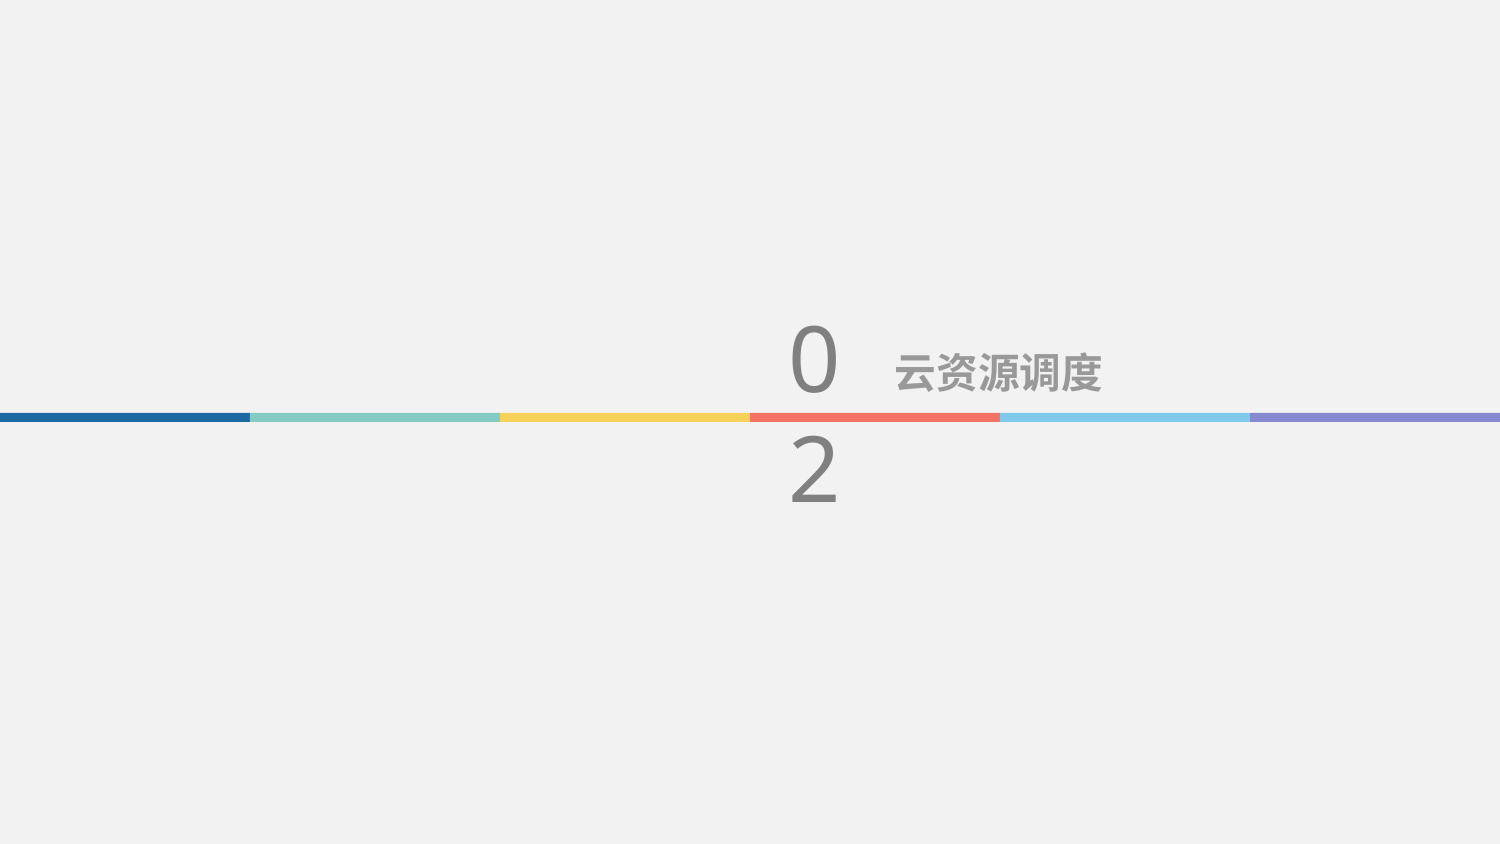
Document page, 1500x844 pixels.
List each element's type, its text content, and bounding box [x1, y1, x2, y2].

text_box 云资源调度 [880, 339, 1154, 405]
text_box 02 [750, 293, 880, 411]
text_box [0, 412, 1500, 423]
text_box 02 [750, 430, 880, 529]
